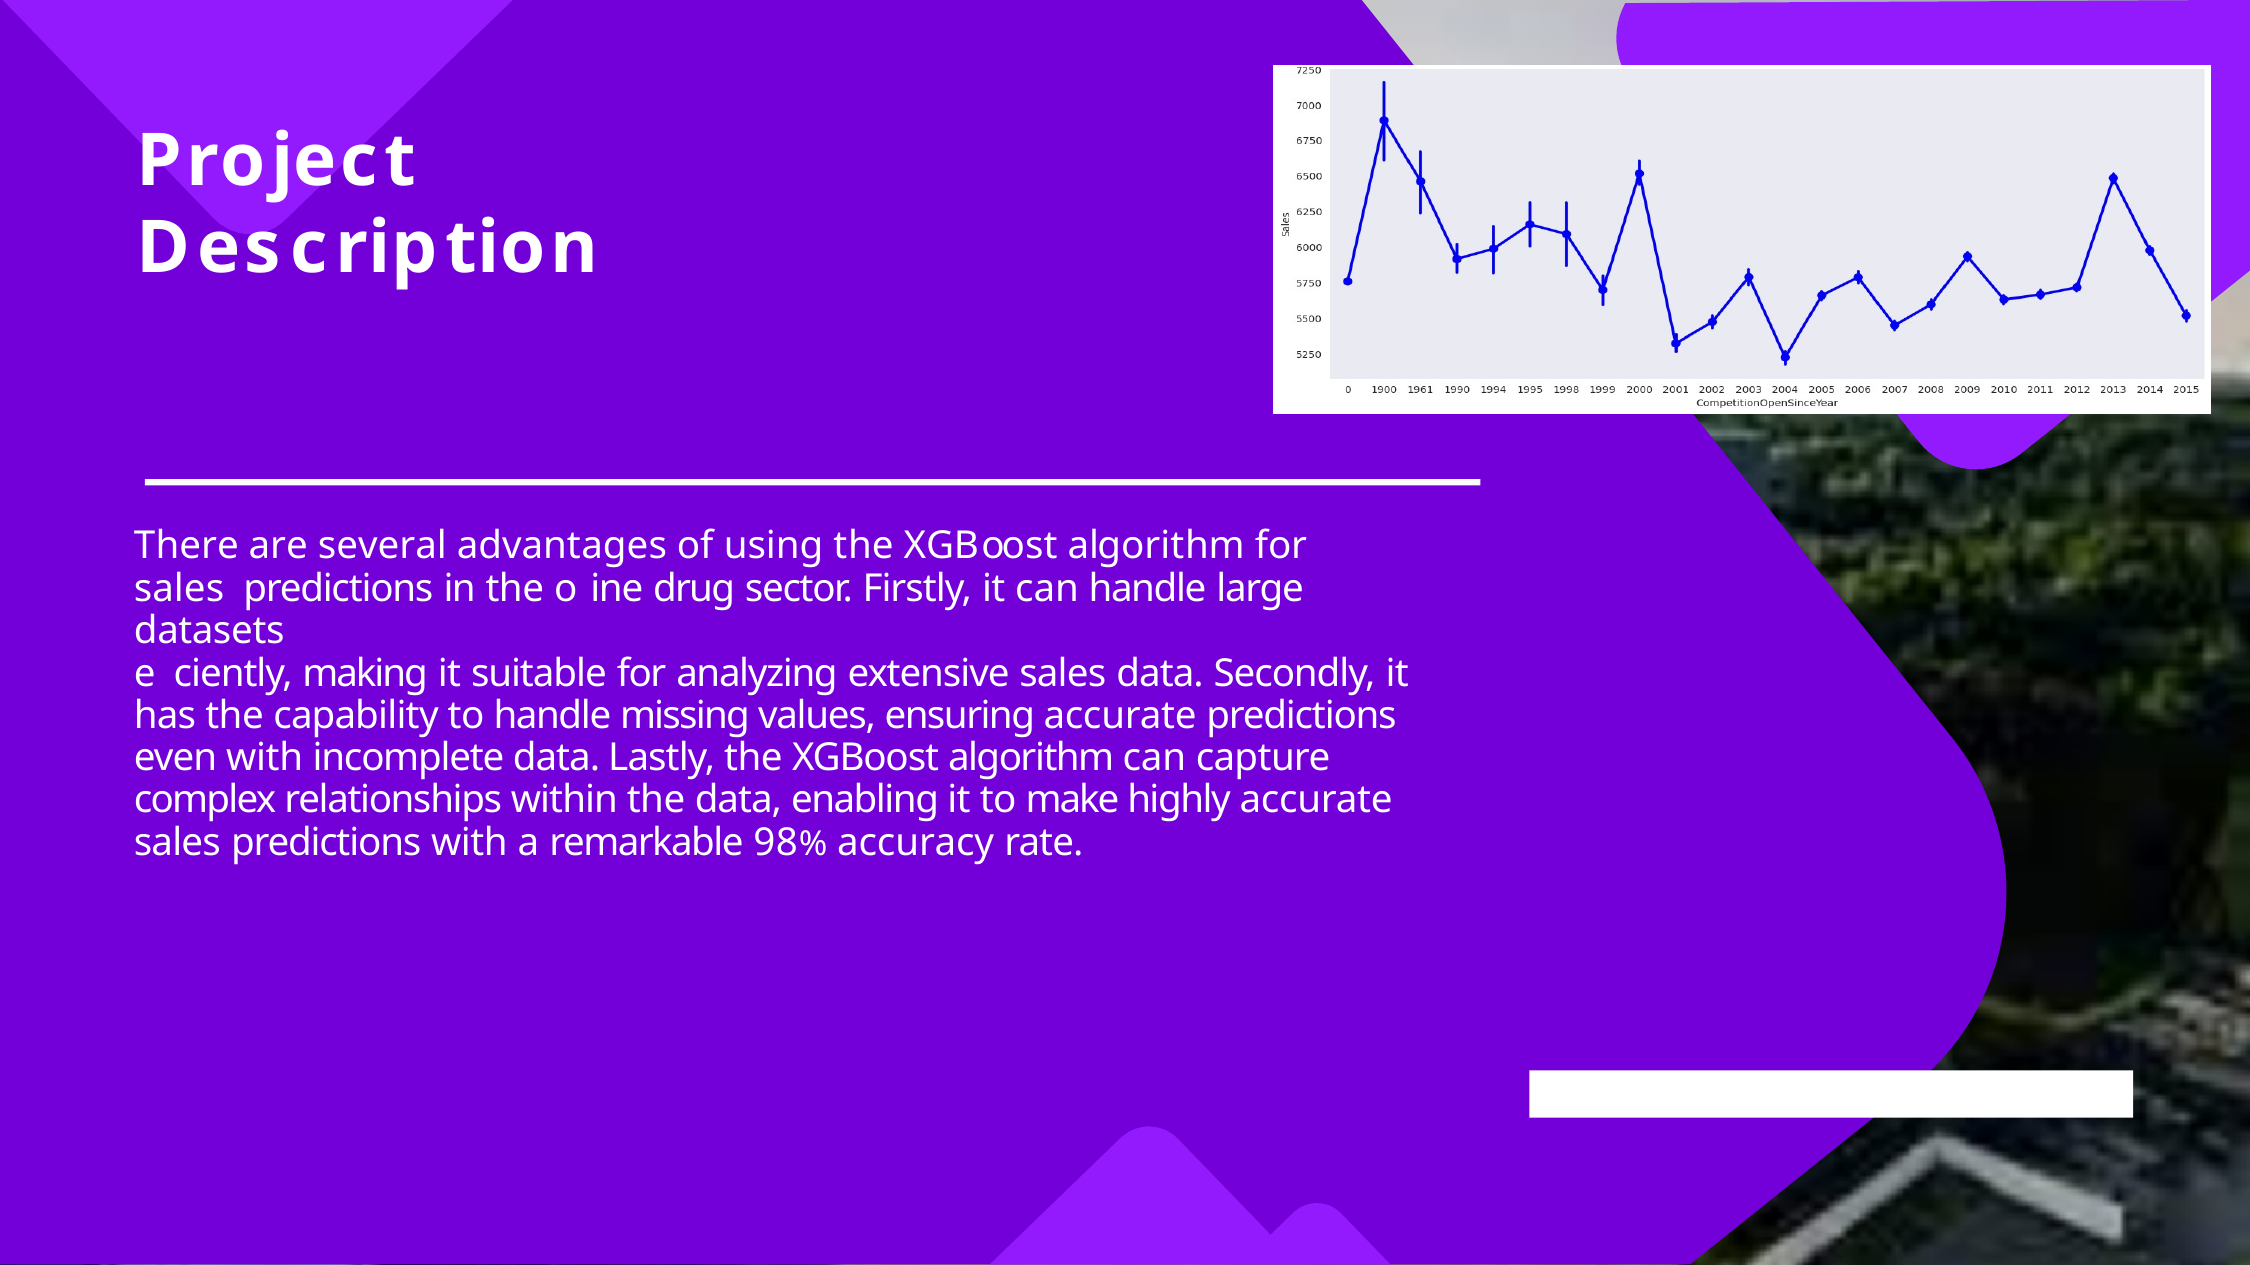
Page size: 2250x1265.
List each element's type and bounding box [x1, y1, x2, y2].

picture [1273, 65, 2212, 414]
text_box [0, 0, 2250, 1265]
